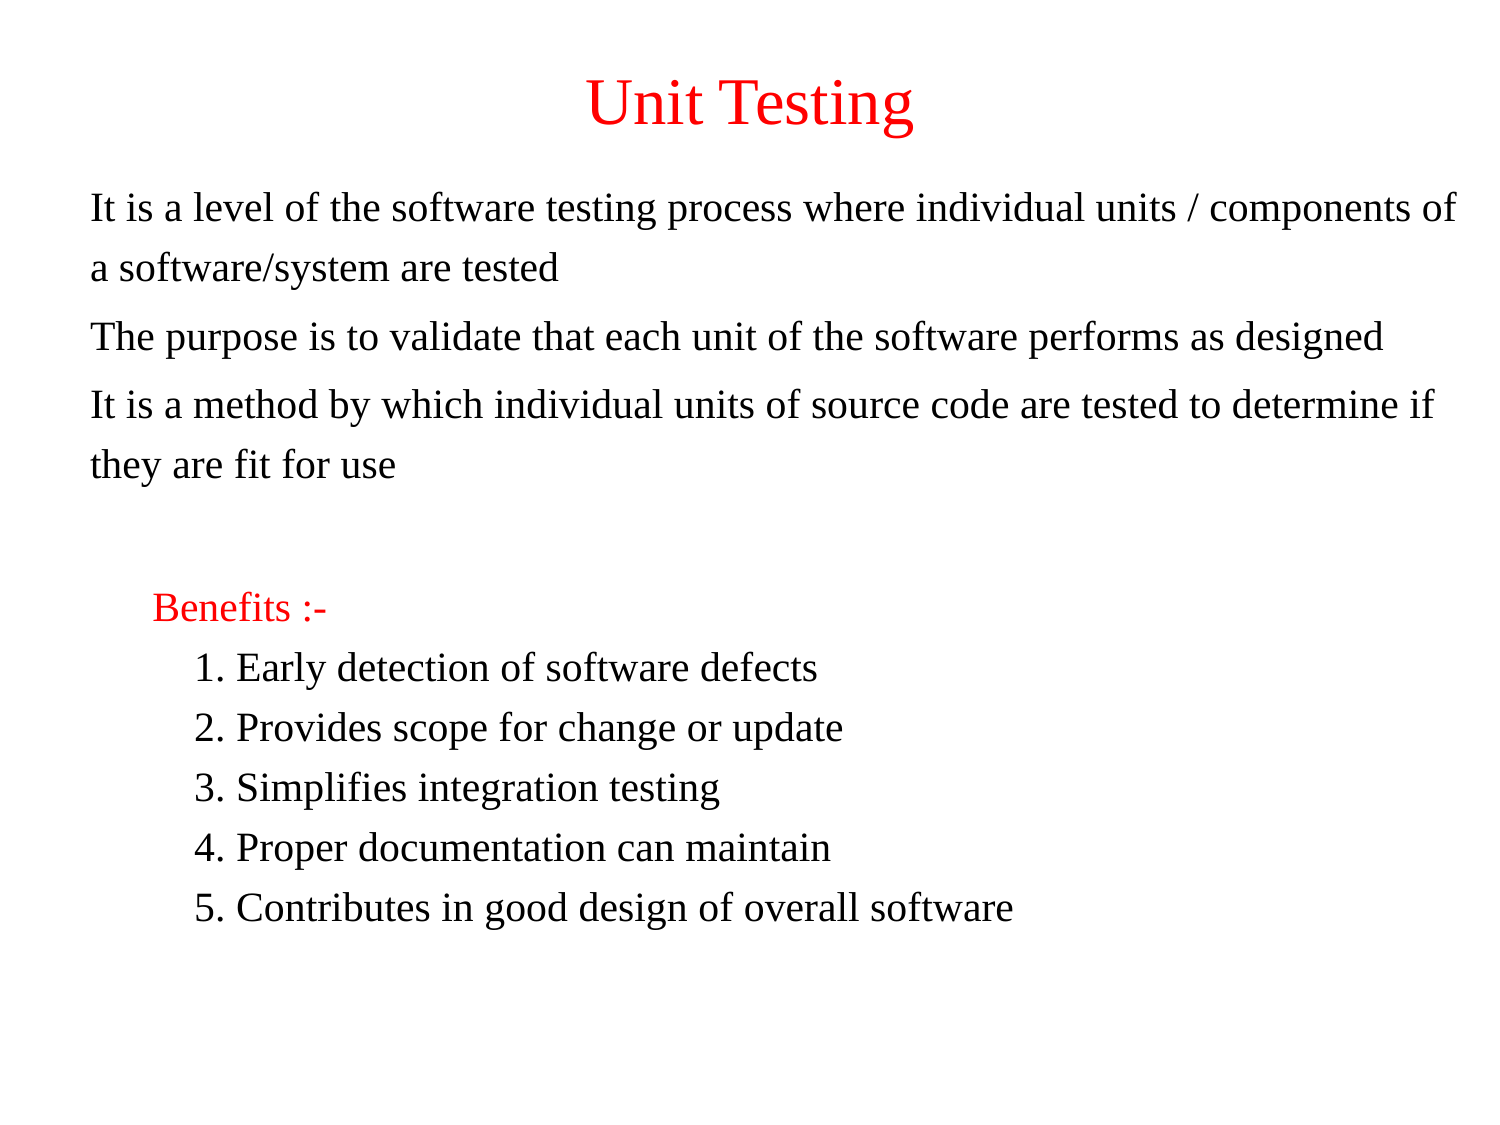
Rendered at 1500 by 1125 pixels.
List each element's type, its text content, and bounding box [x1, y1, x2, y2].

list It is a level of the software testing process where individual units / components of a software/system are tested The purpose is to validate that each unit of the software performs as designed It is a method by which individual units of source code are tested to determine if they are fit for use [37, 162, 1475, 1100]
title Unit Testing [75, 45, 1425, 150]
text_box Benefits :- 1. Early detection of software defects 2. Provides scope for change or update 3. Simplifies integration testing 4. Proper documentation can maintain 5. Contributes in good design of overall software [99, 562, 1413, 938]
